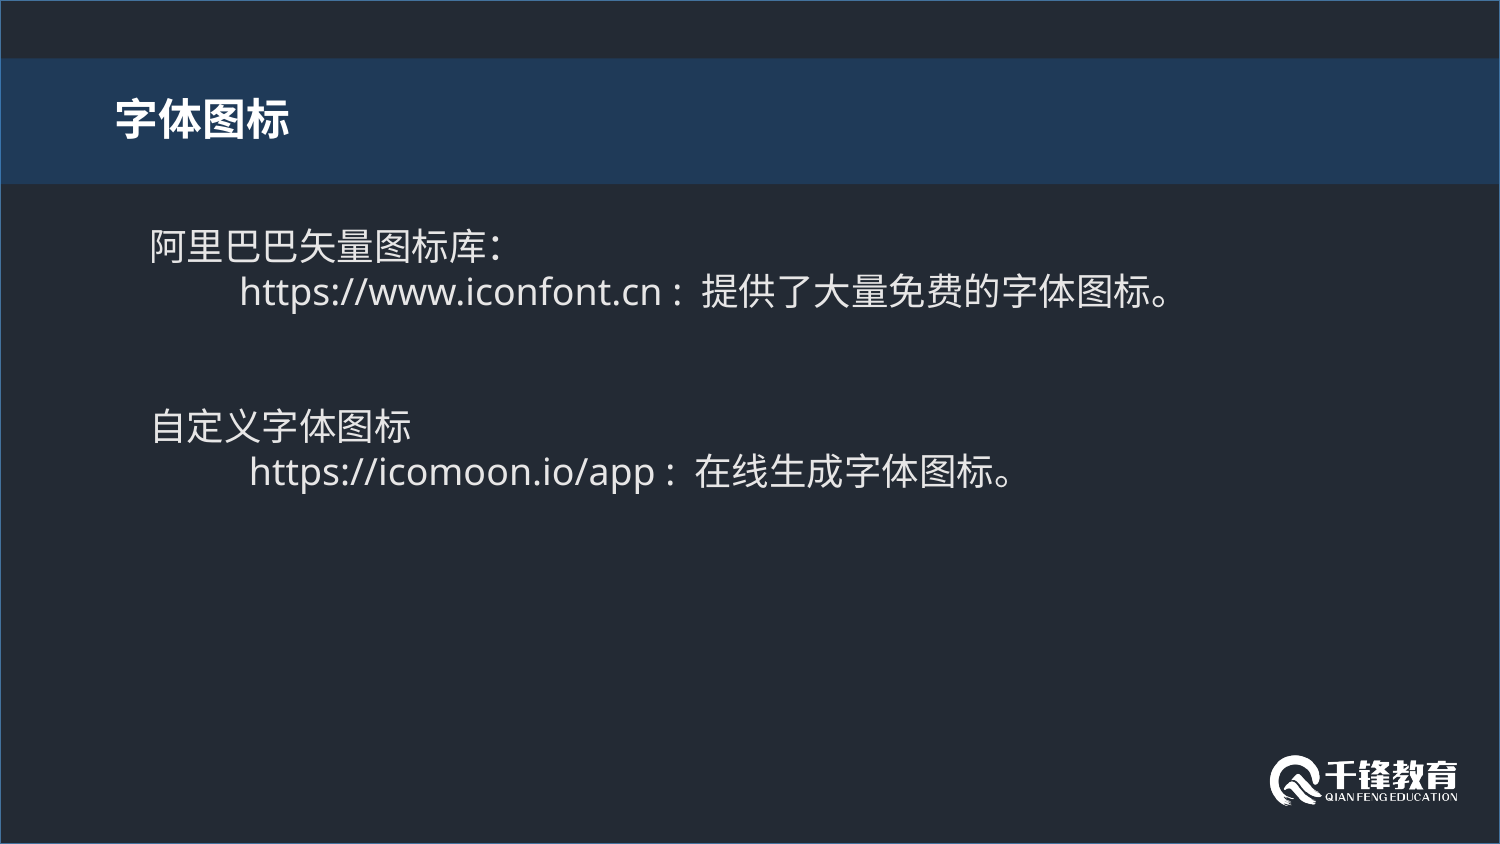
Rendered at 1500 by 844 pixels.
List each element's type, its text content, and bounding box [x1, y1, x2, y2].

text_box 阿里巴巴矢量图标库： https://www.iconfont.cn : 提供了大量免费的字体图标。 自定义字体图标 https://icomoon.io/app : 在线生成字体图标。 [74, 215, 1360, 501]
text_box [0, 57, 1500, 185]
text_box 字体图标 [79, 84, 1461, 152]
text_box [0, 185, 1500, 844]
text_box [0, 0, 1500, 57]
picture [1268, 751, 1461, 810]
